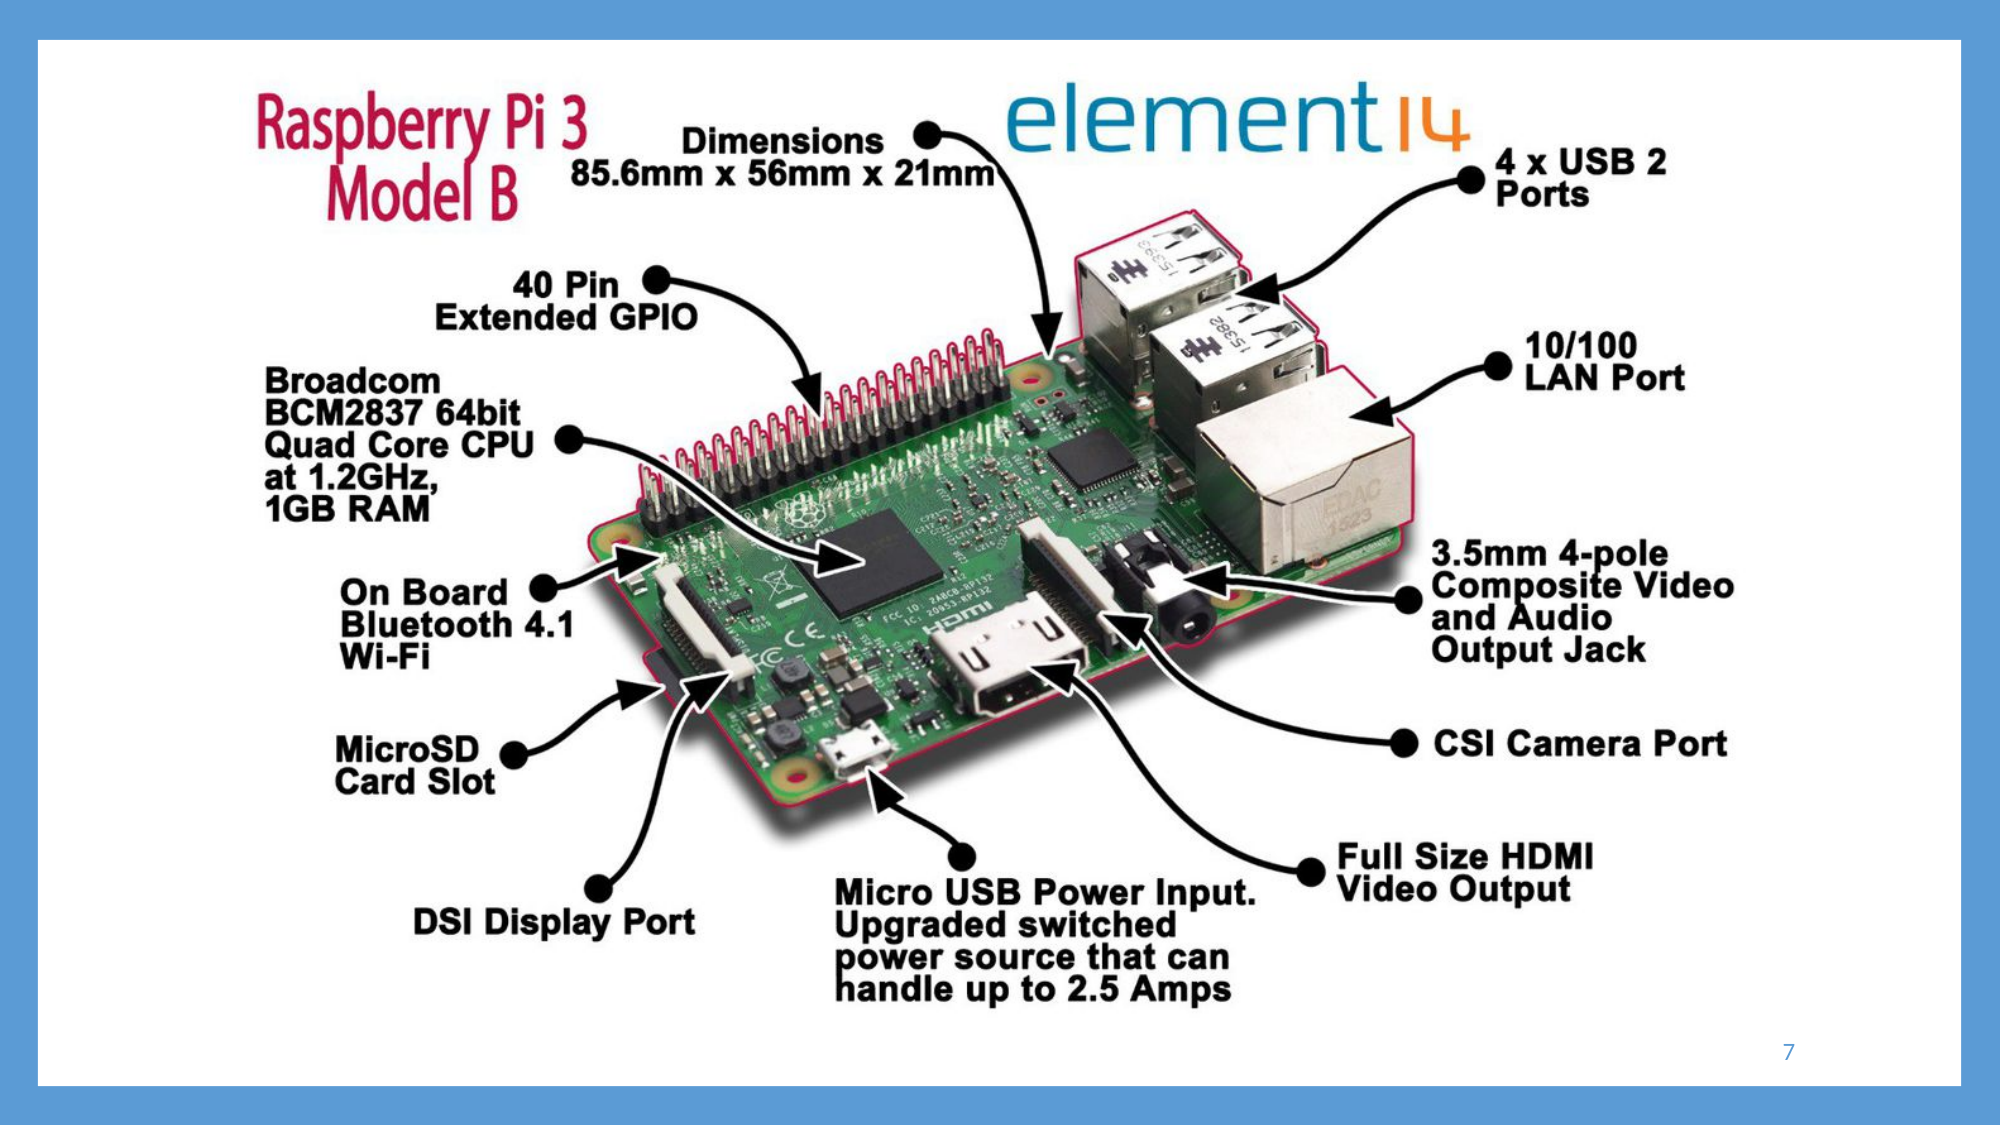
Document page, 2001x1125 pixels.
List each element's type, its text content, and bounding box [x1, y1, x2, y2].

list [239, 63, 1756, 1022]
slide_number 7 [1530, 1020, 1811, 1081]
